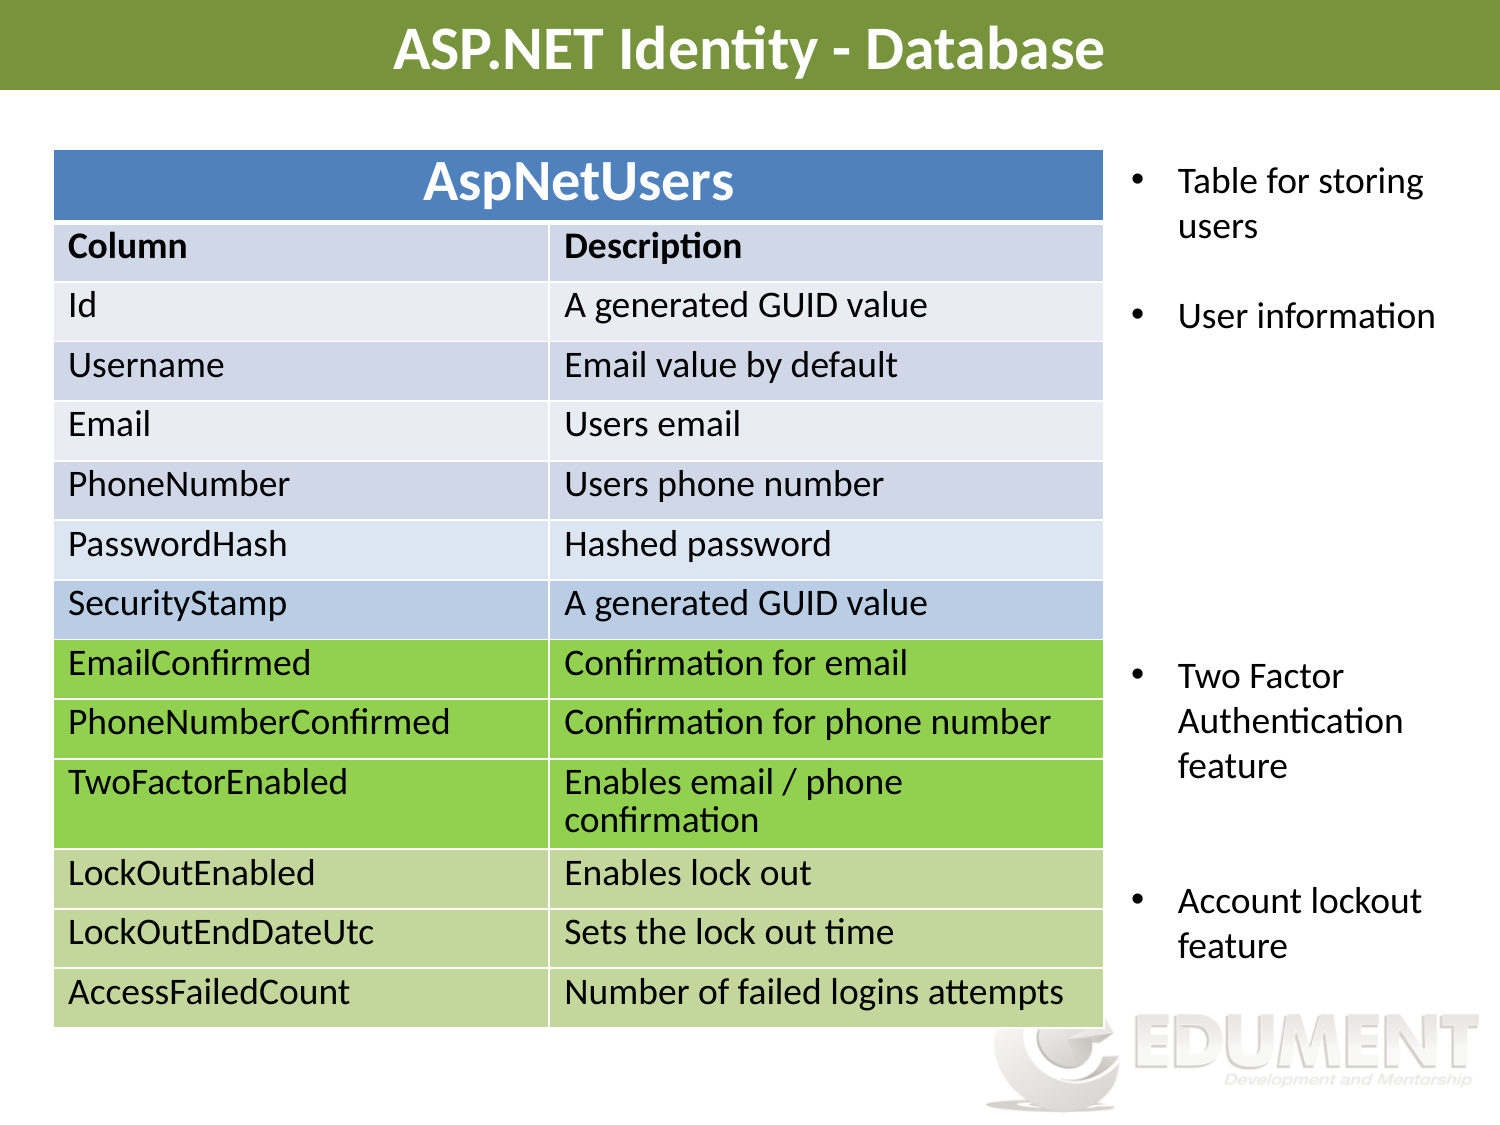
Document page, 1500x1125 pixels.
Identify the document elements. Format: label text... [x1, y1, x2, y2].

table_cell Email value by default [550, 342, 1103, 400]
table_cell Confirmation for phone number [550, 700, 1103, 758]
table_cell A generated GUID value [550, 581, 1103, 639]
table_cell Description [550, 225, 1103, 281]
table_cell PhoneNumber [54, 462, 548, 519]
text_box Table for storing users User information Two Factor Authentication feature Account lockout feature [1116, 148, 1471, 1064]
table_cell AccessFailedCount [54, 969, 548, 1027]
table_cell LockOutEnabled [54, 850, 548, 908]
table_cell PhoneNumberConfirmed [54, 700, 548, 758]
table_cell A generated GUID value [550, 283, 1103, 341]
table_cell Confirmation for email [550, 640, 1103, 698]
table_cell Column [54, 225, 548, 281]
table_cell Enables lock out [550, 850, 1103, 908]
table_cell TwoFactorEnabled [54, 760, 548, 848]
table_cell PasswordHash [54, 521, 548, 579]
table_header AspNetUsers [54, 150, 1103, 220]
title ASP.NET Identity - Database [0, 0, 1500, 90]
table_cell Users email [550, 402, 1103, 460]
table_cell SecurityStamp [54, 581, 548, 639]
table_cell Id [54, 283, 548, 341]
table_cell Hashed password [550, 521, 1103, 579]
table_cell Sets the lock out time [550, 910, 1103, 967]
table_cell Enables email / phone confirmation [550, 760, 1103, 848]
table_cell Username [54, 342, 548, 400]
table_cell Users phone number [550, 462, 1103, 519]
table_cell Number of failed logins attempts [550, 969, 1103, 1027]
table_cell LockOutEndDateUtc [54, 910, 548, 967]
table_cell EmailConfirmed [54, 640, 548, 698]
table_cell Email [54, 402, 548, 460]
